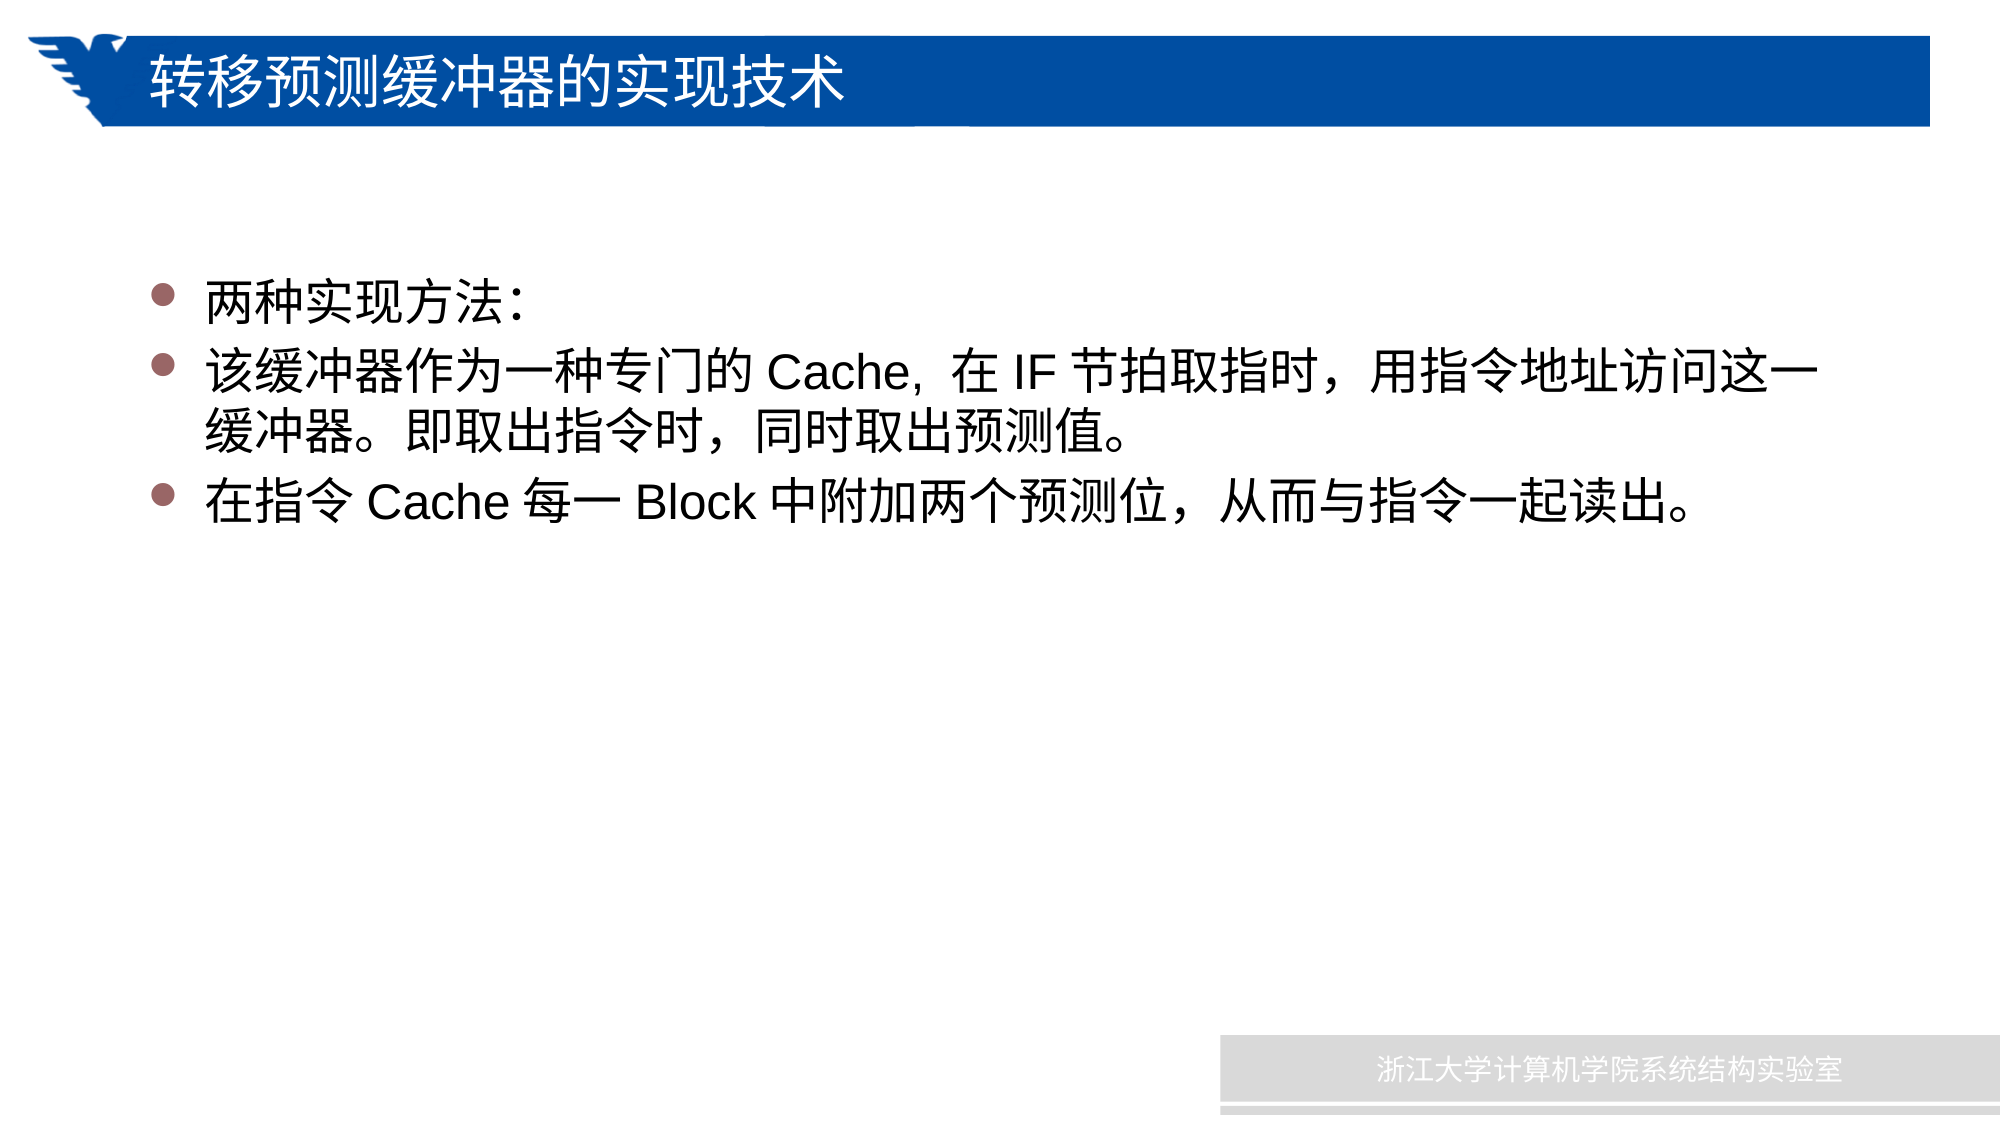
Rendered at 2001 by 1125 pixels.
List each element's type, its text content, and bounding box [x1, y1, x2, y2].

list 两种实现方法： 该缓冲器作为一种专门的Cache, 在IF节拍取指时，用指令地址访问这一缓冲器。即取出指令时，同时取出预测值。 在指令Cache每一Block中附加两个预测位，从而与指令一起读出。 [133, 262, 1867, 988]
title 转移预测缓冲器的实现技术 [133, 37, 1796, 188]
picture [7, 19, 197, 127]
